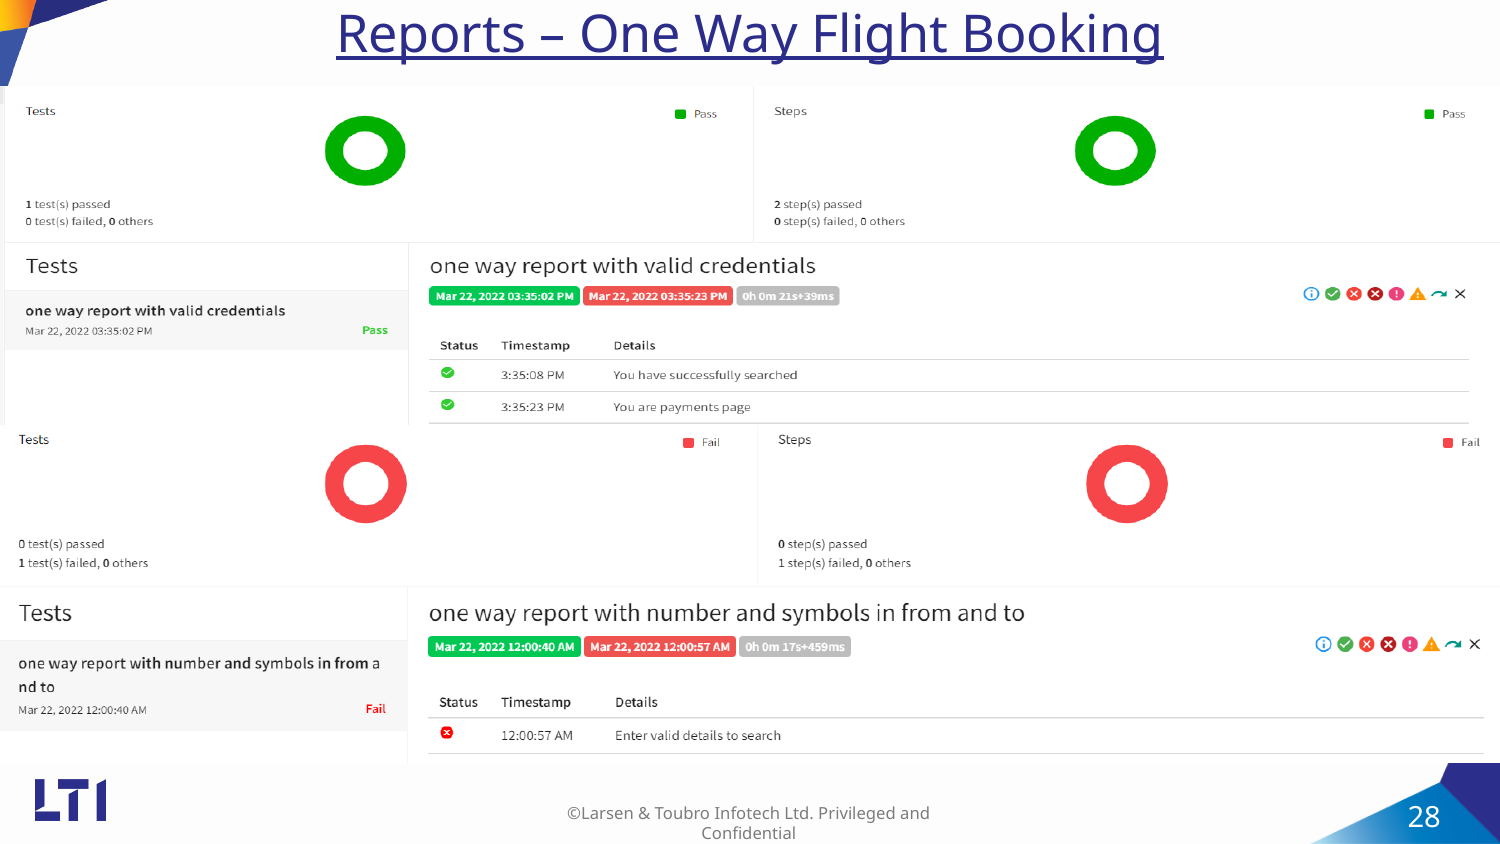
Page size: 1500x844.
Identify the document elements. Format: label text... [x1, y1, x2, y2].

picture [35, 779, 106, 821]
picture [0, 0, 1500, 844]
title Reports – One Way Flight Booking [44, 0, 1456, 64]
